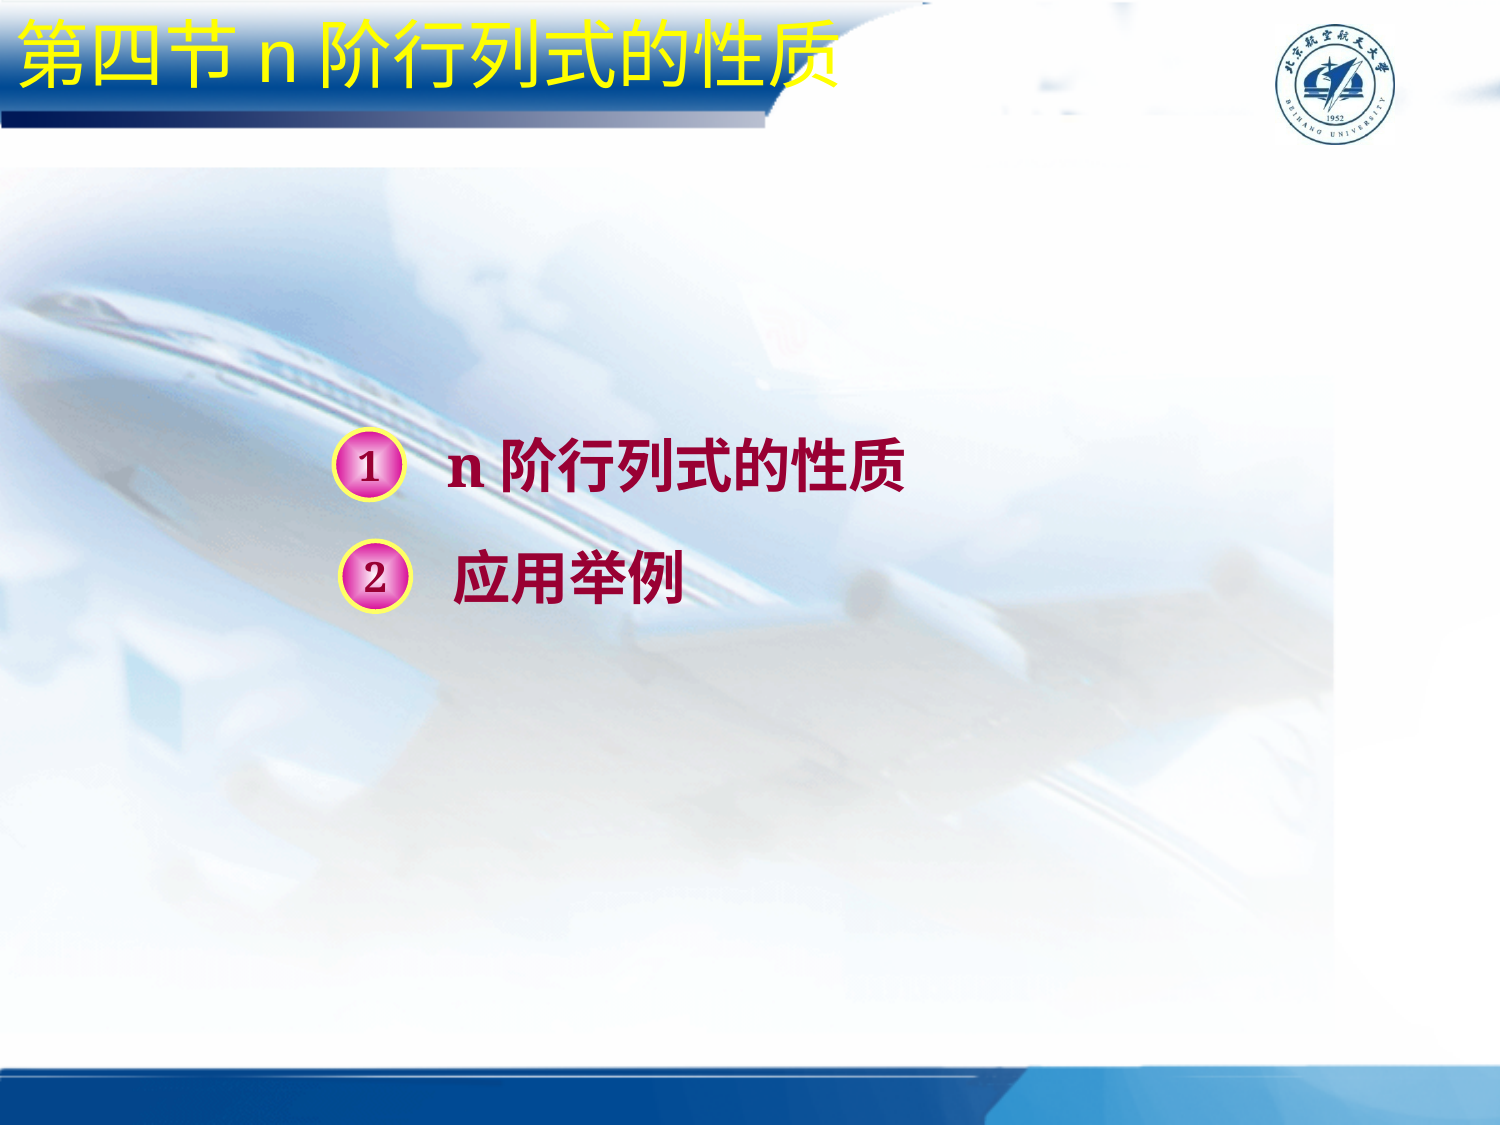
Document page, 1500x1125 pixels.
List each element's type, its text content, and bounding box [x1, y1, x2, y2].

text_box 第四节n阶行列式的性质 [0, 0, 1500, 105]
picture [0, 105, 1500, 1125]
text_box 1 [333, 429, 405, 500]
text_box 2 [340, 540, 411, 612]
text_box 应用举例 [437, 533, 1246, 619]
text_box n阶行列式的性质 [432, 421, 1115, 507]
